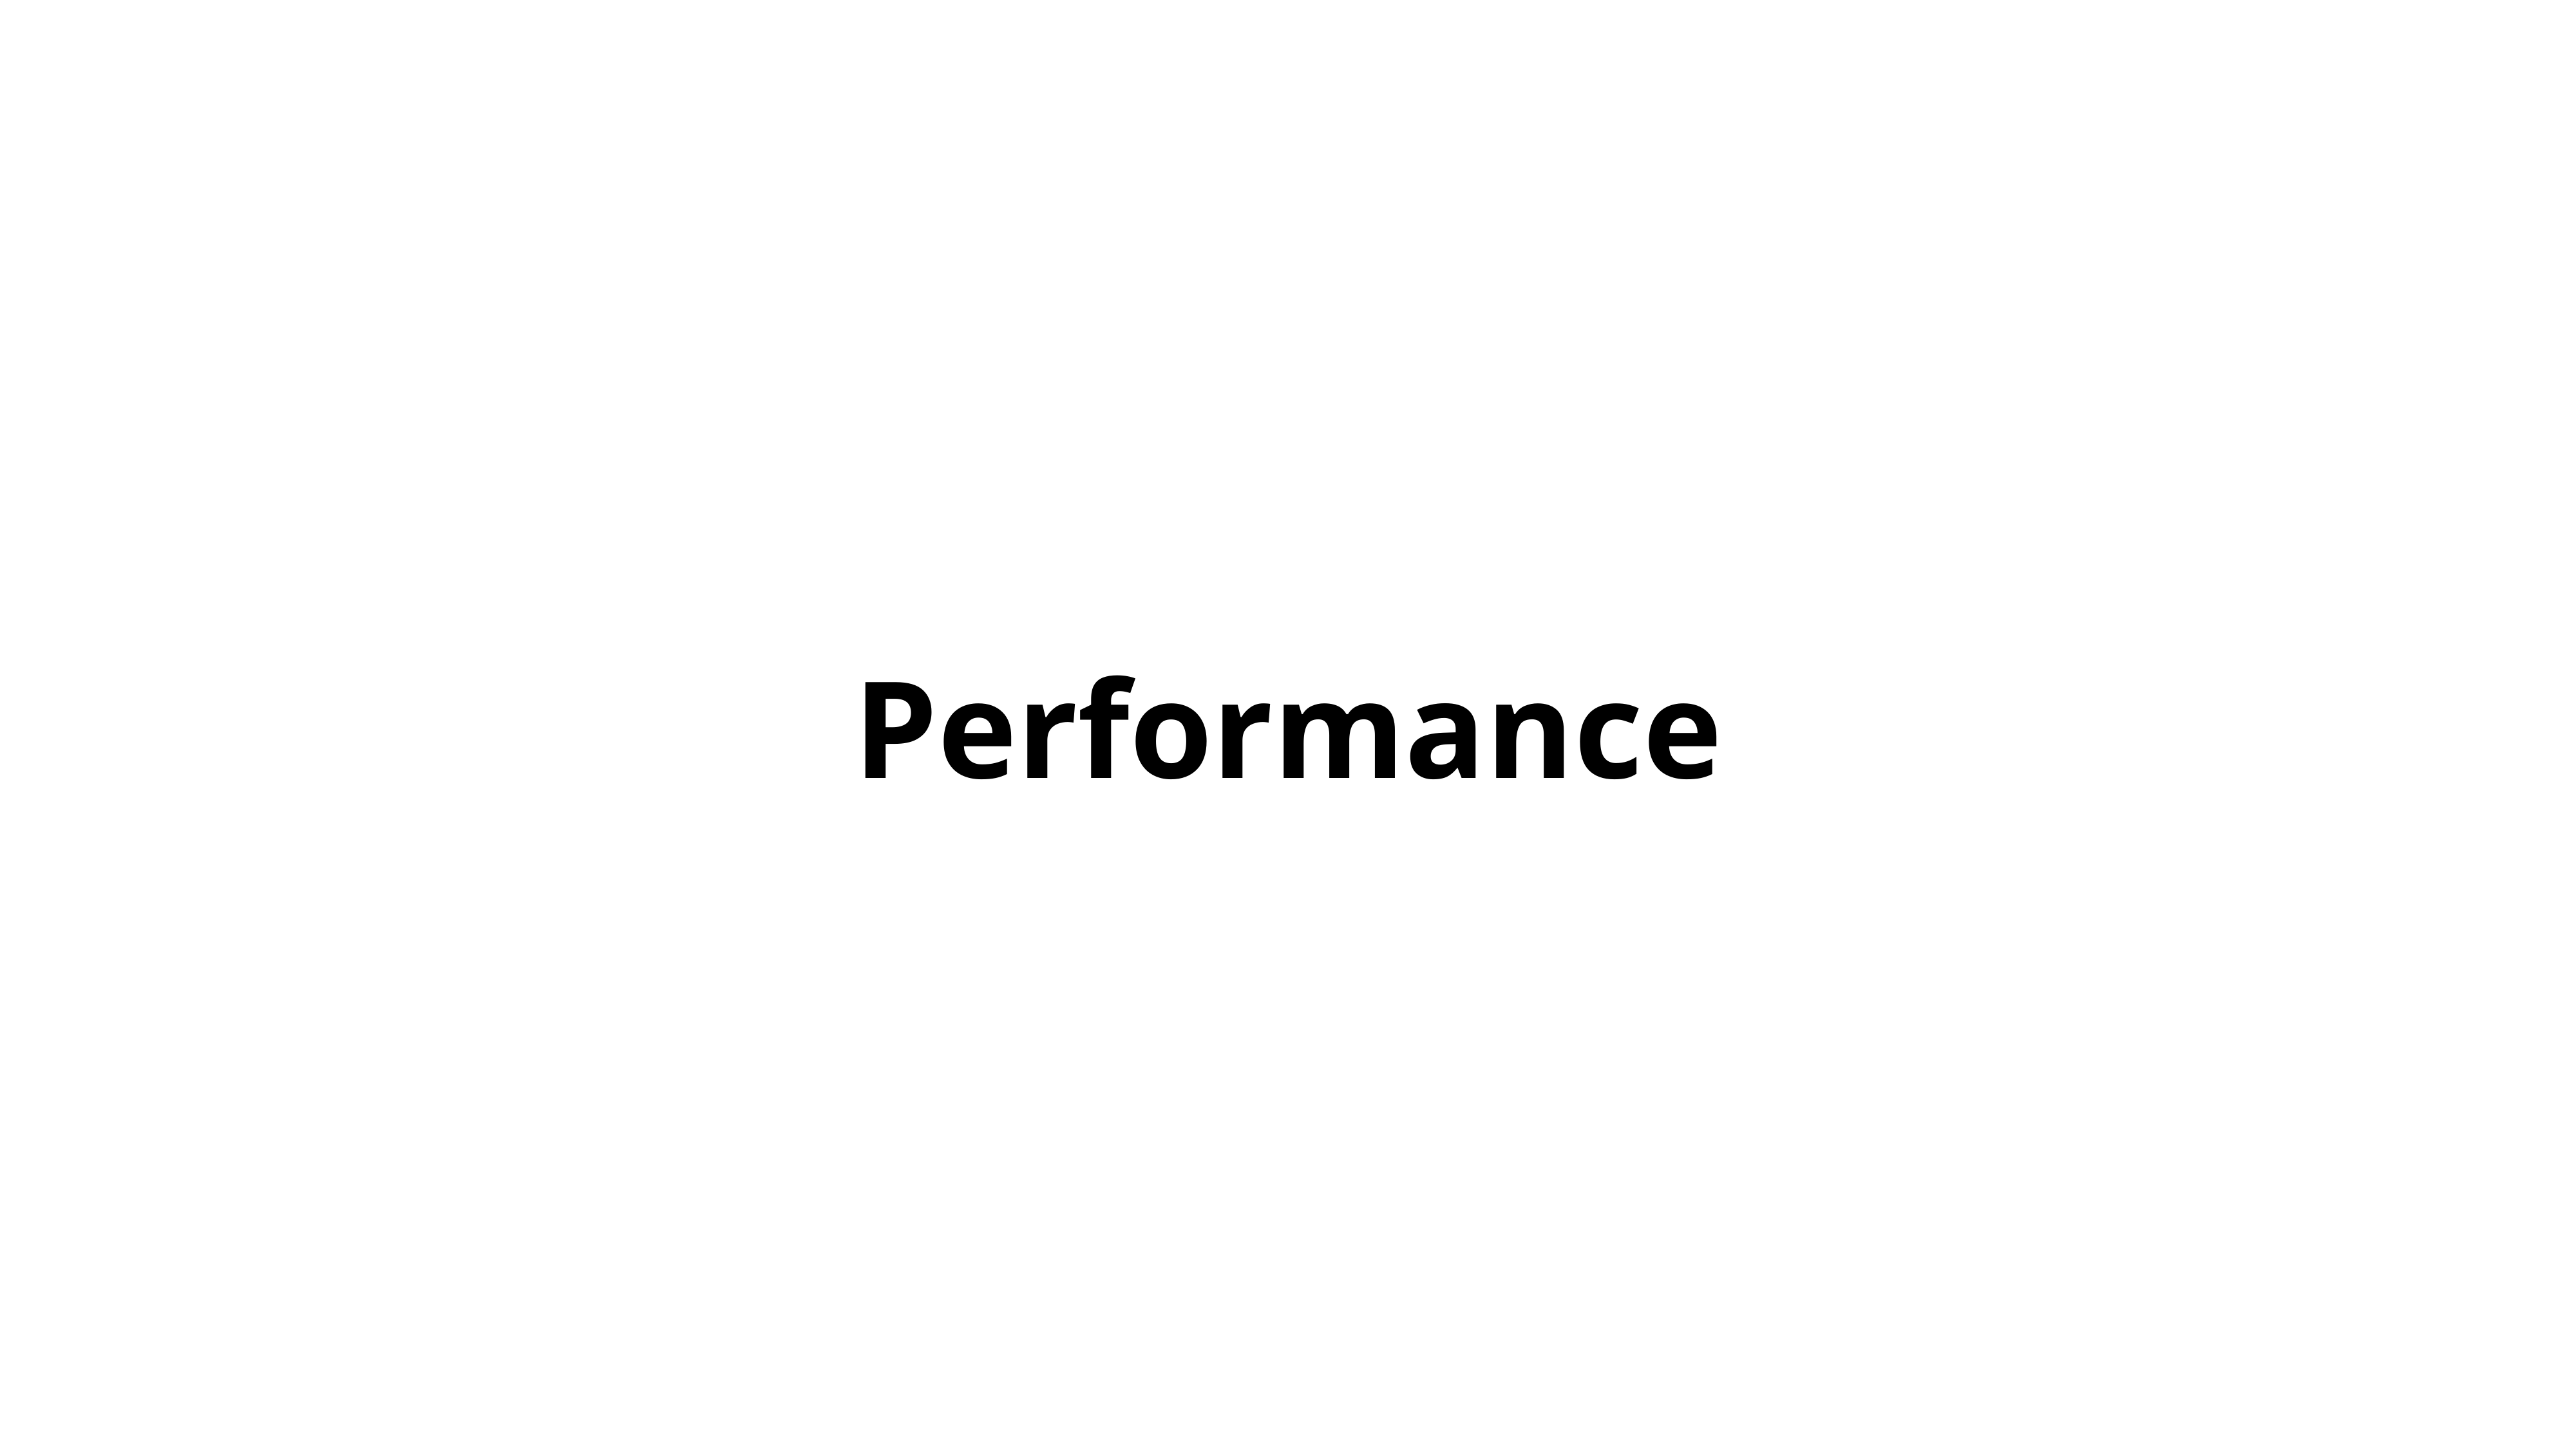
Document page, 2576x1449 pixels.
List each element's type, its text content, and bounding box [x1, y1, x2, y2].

text_box Performance [848, 638, 1728, 811]
